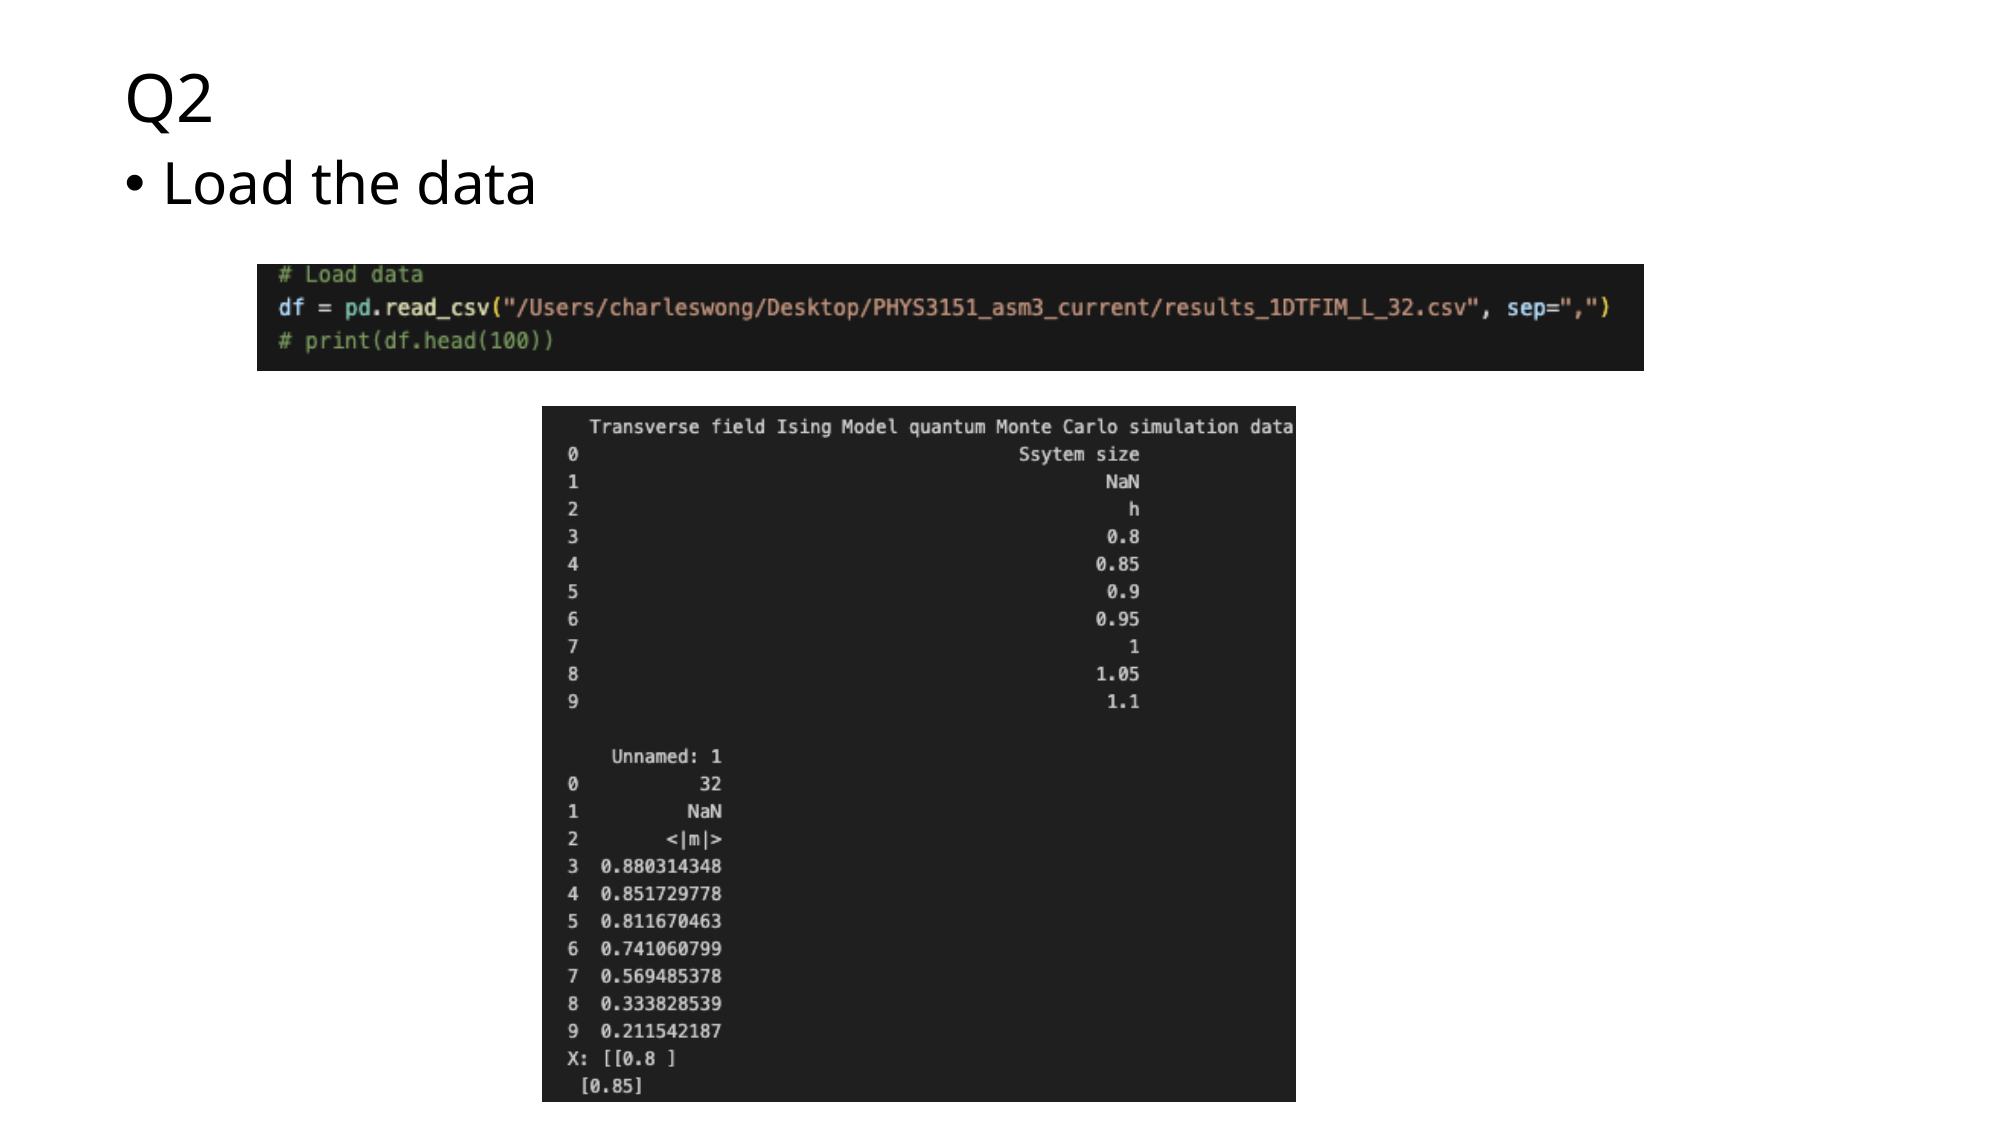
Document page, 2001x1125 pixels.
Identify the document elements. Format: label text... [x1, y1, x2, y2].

picture [256, 263, 1645, 372]
picture [541, 406, 1296, 1103]
list Load the data [109, 146, 1835, 861]
title Q2 [109, 57, 1612, 146]
